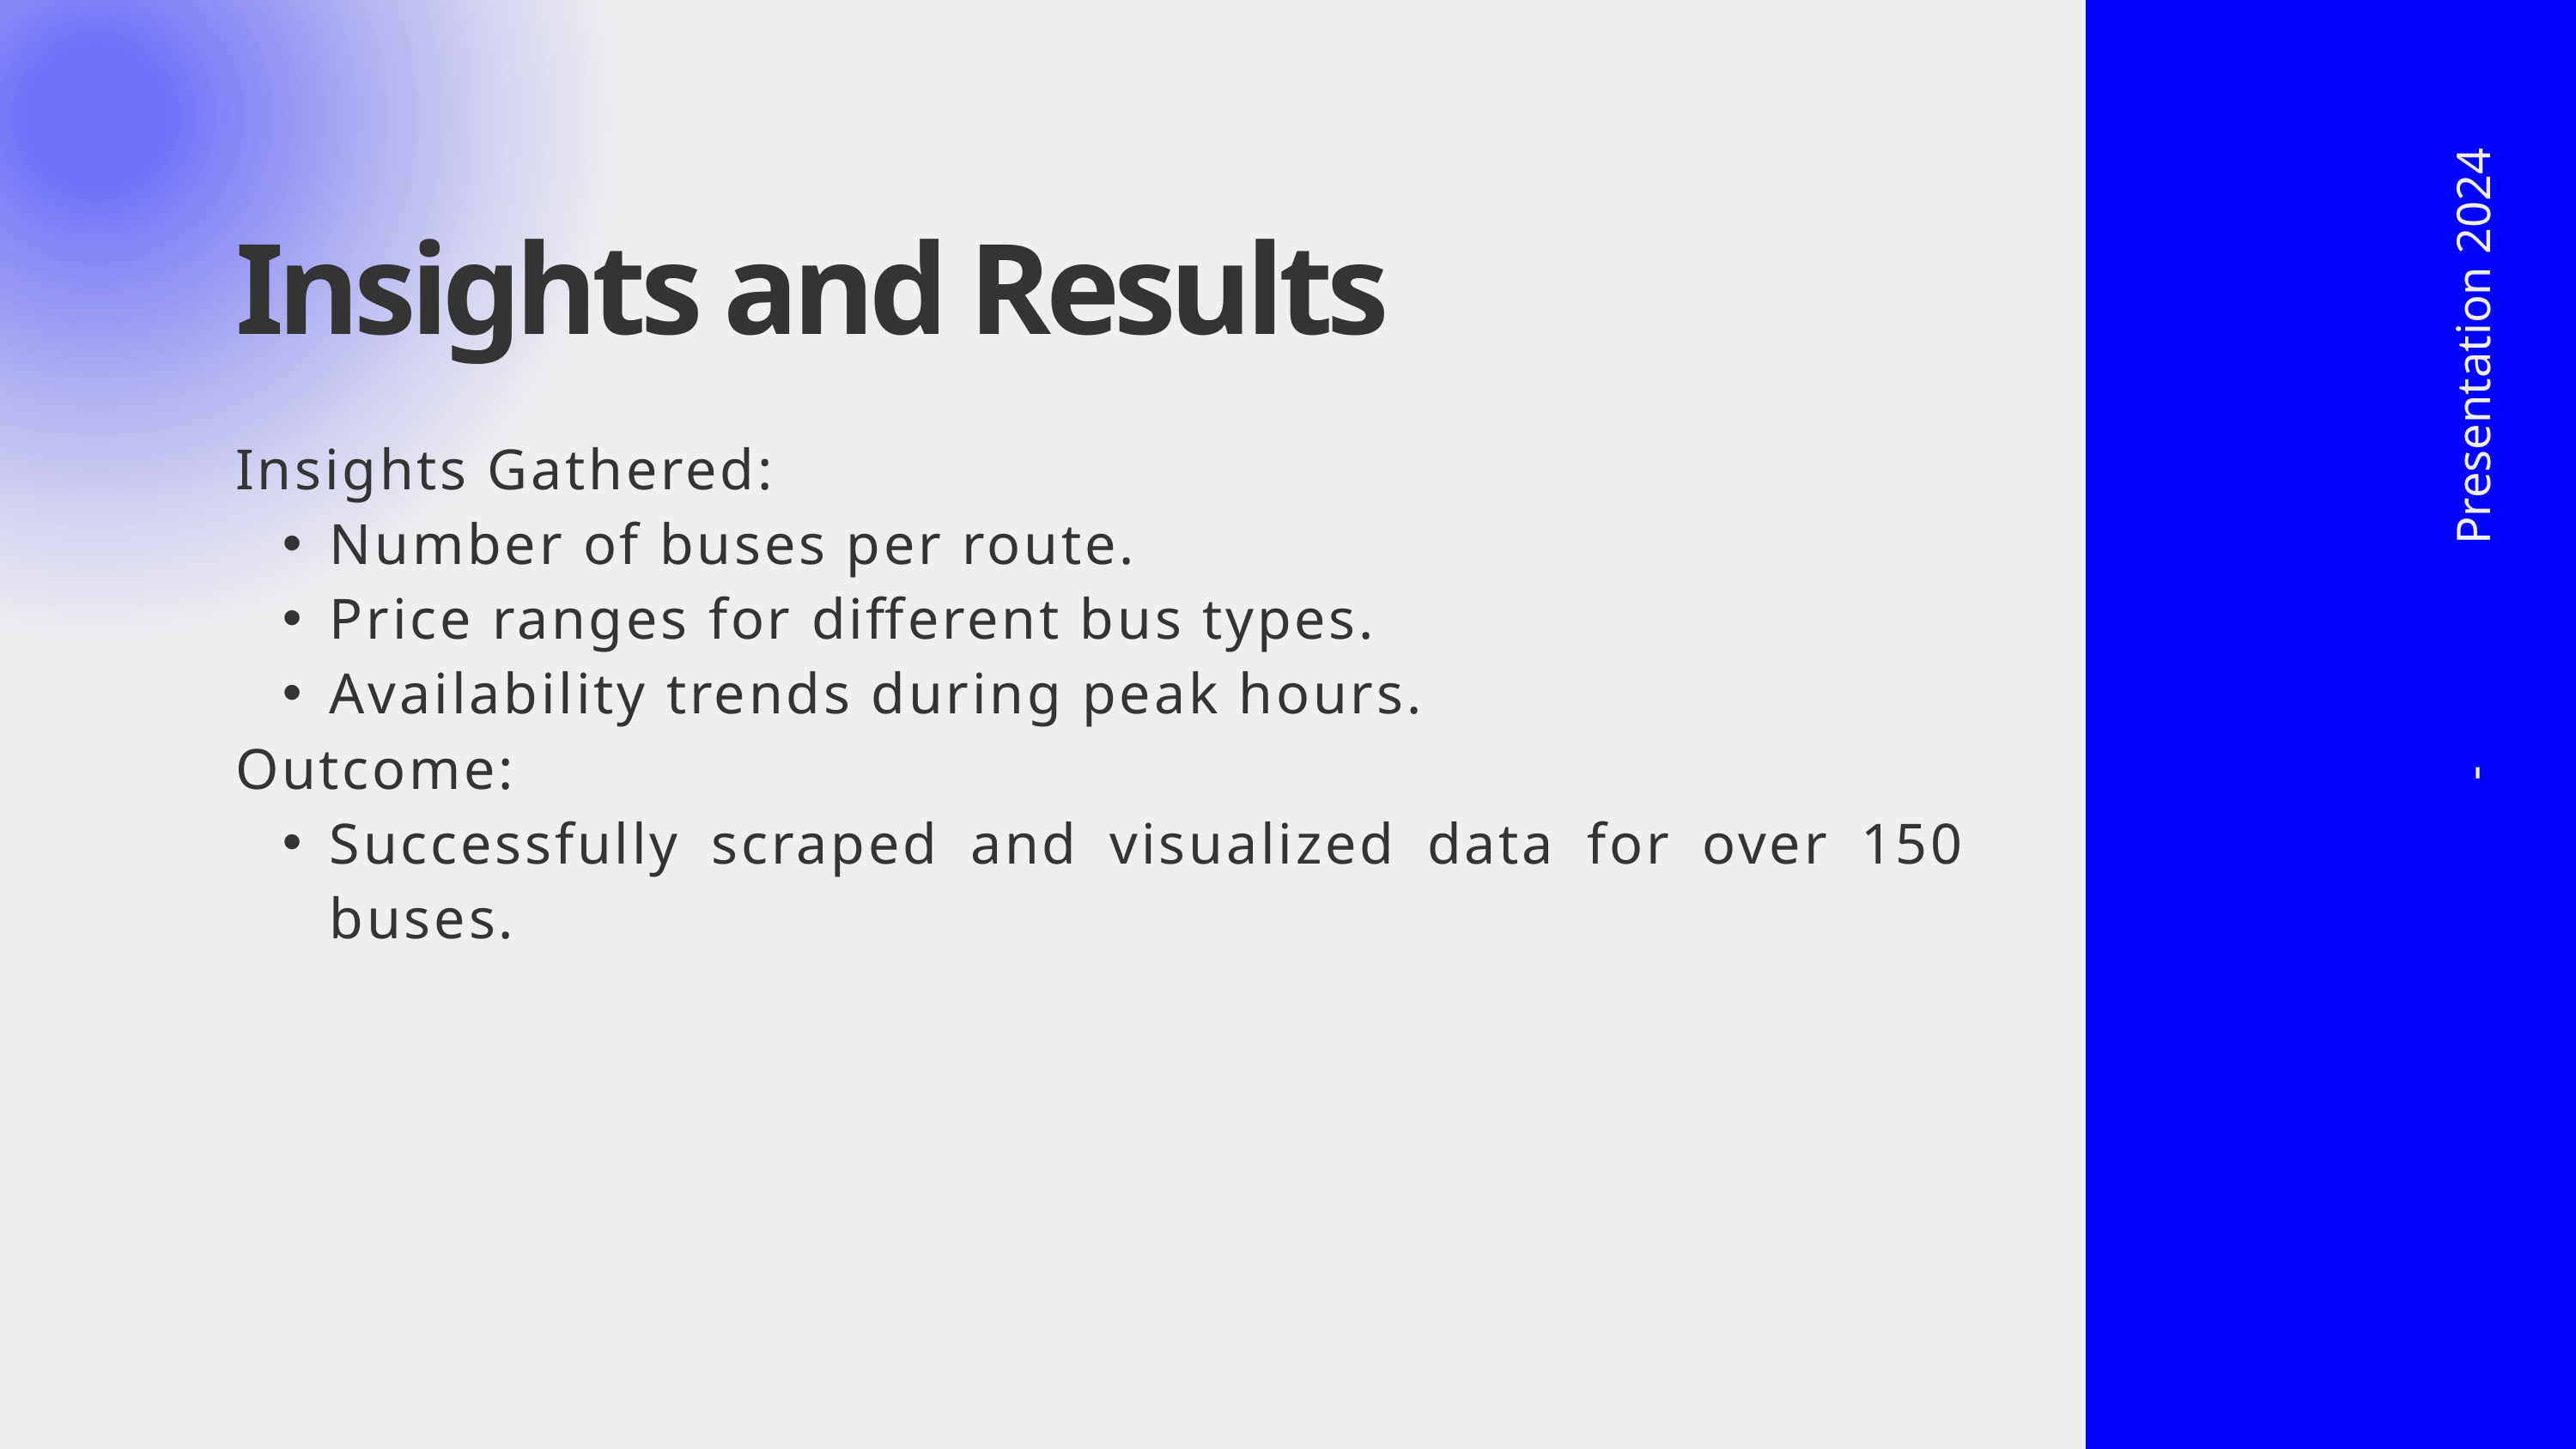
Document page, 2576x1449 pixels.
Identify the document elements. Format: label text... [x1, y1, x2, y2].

text_box Insights Gathered: Number of buses per route. Price ranges for different bus types. Availability trends during peak hours. Outcome: Successfully scraped and visualized data for over 150 buses. [235, 426, 1969, 1174]
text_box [2085, 0, 2576, 1449]
text_box Insights and Results [235, 238, 1646, 360]
text_box [0, 0, 634, 653]
